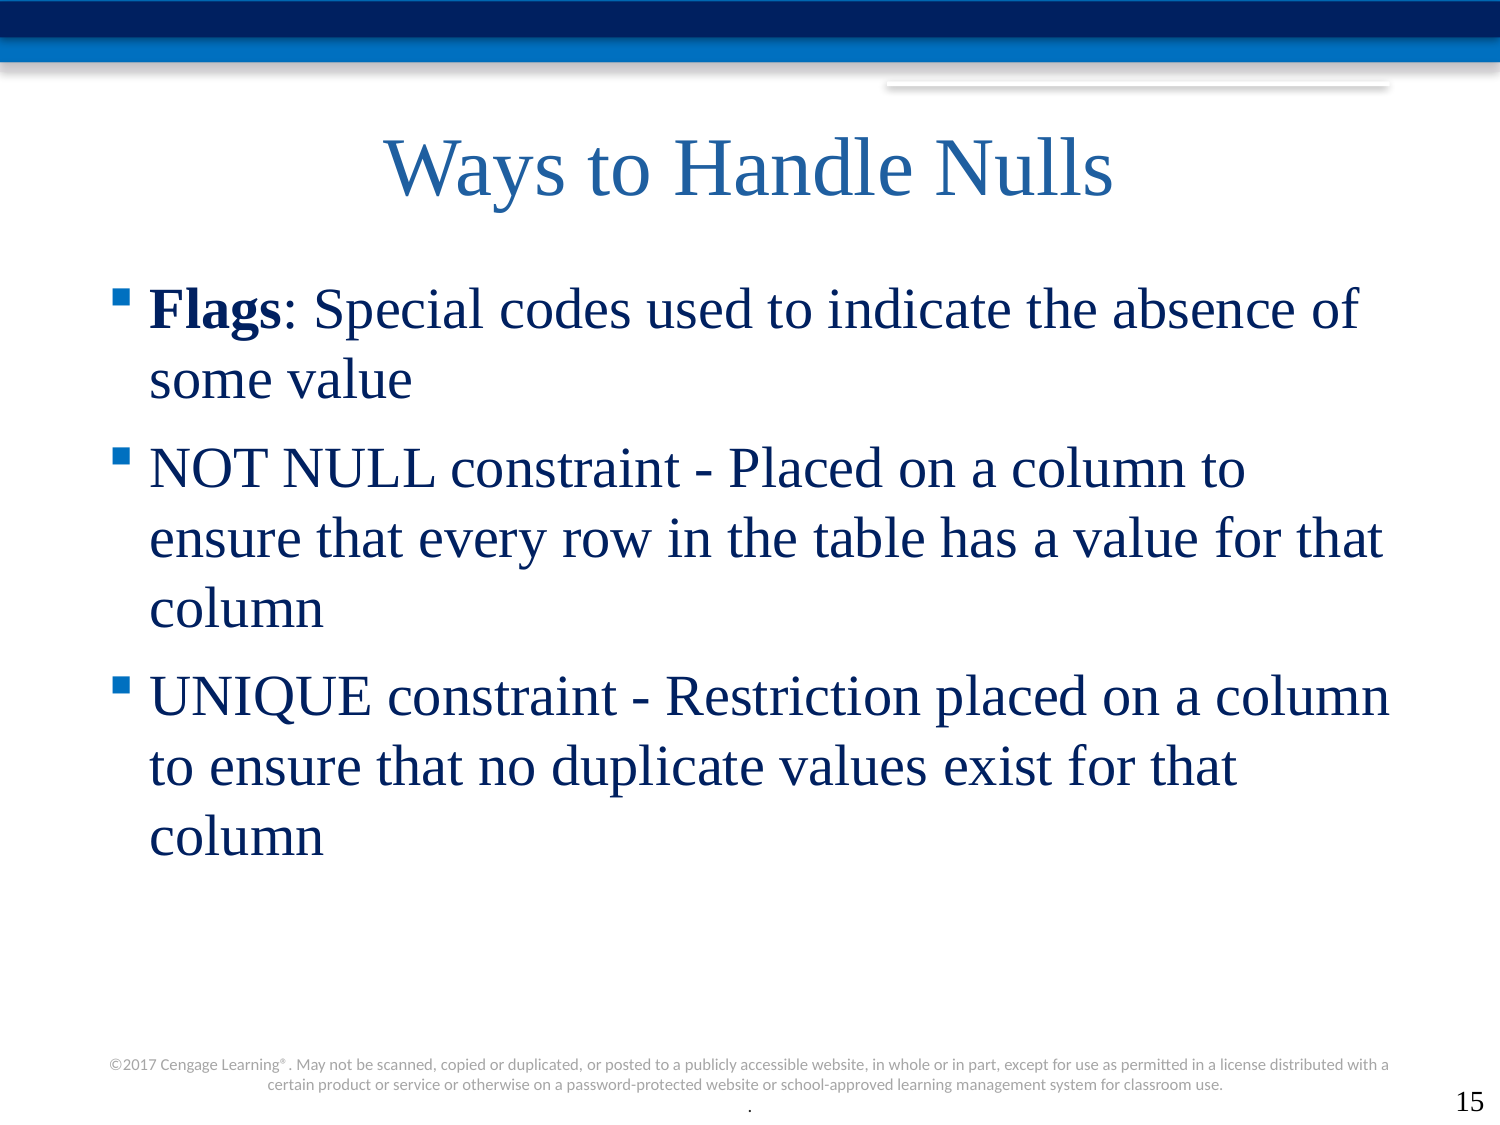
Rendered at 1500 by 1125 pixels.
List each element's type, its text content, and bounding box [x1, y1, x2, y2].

slide_number 15 [1425, 1074, 1500, 1125]
list Flags: Special codes used to indicate the absence of some value NOT NULL constraint - Placed on a column to ensure that every row in the table has a value for that column UNIQUE constraint - Restriction placed on a column to ensure that no duplicate values exist for that column [75, 262, 1425, 1066]
title Ways to Handle Nulls [75, 75, 1425, 250]
